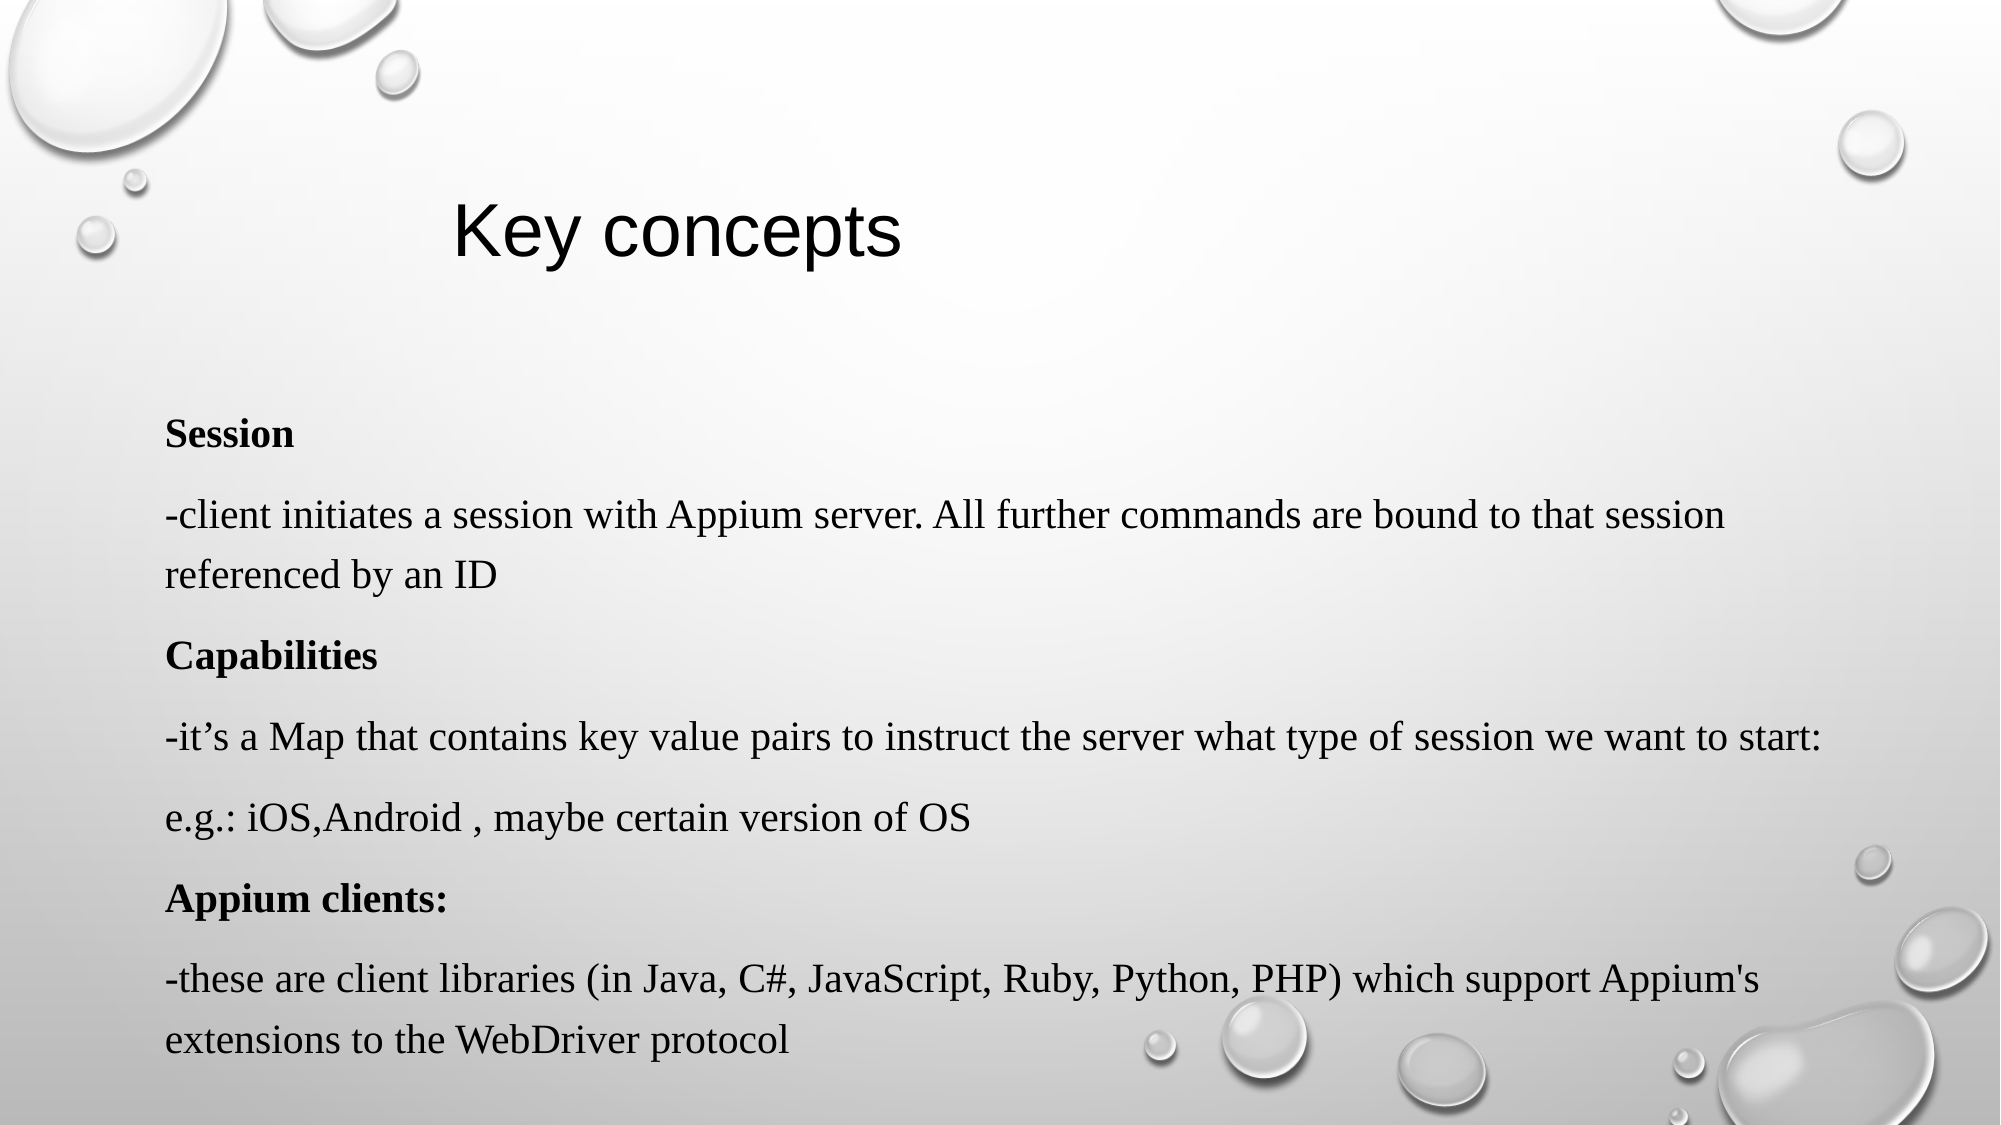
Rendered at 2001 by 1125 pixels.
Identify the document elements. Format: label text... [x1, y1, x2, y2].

picture [0, 0, 2000, 1125]
title Key concepts [149, 101, 1207, 364]
list Session -client initiates a session with Appium server. All further commands are bound to that session referenced by an ID Capabilities -it’s a Map that contains key value pairs to instruct the server what type of session we want to start: e.g.: iOS,Android , maybe certain version of OS Appium clients: -these are client libraries (in Java, C#, JavaScript, Ruby, Python, PHP) which support Appium's extensions to the WebDriver protocol [149, 388, 1924, 1125]
